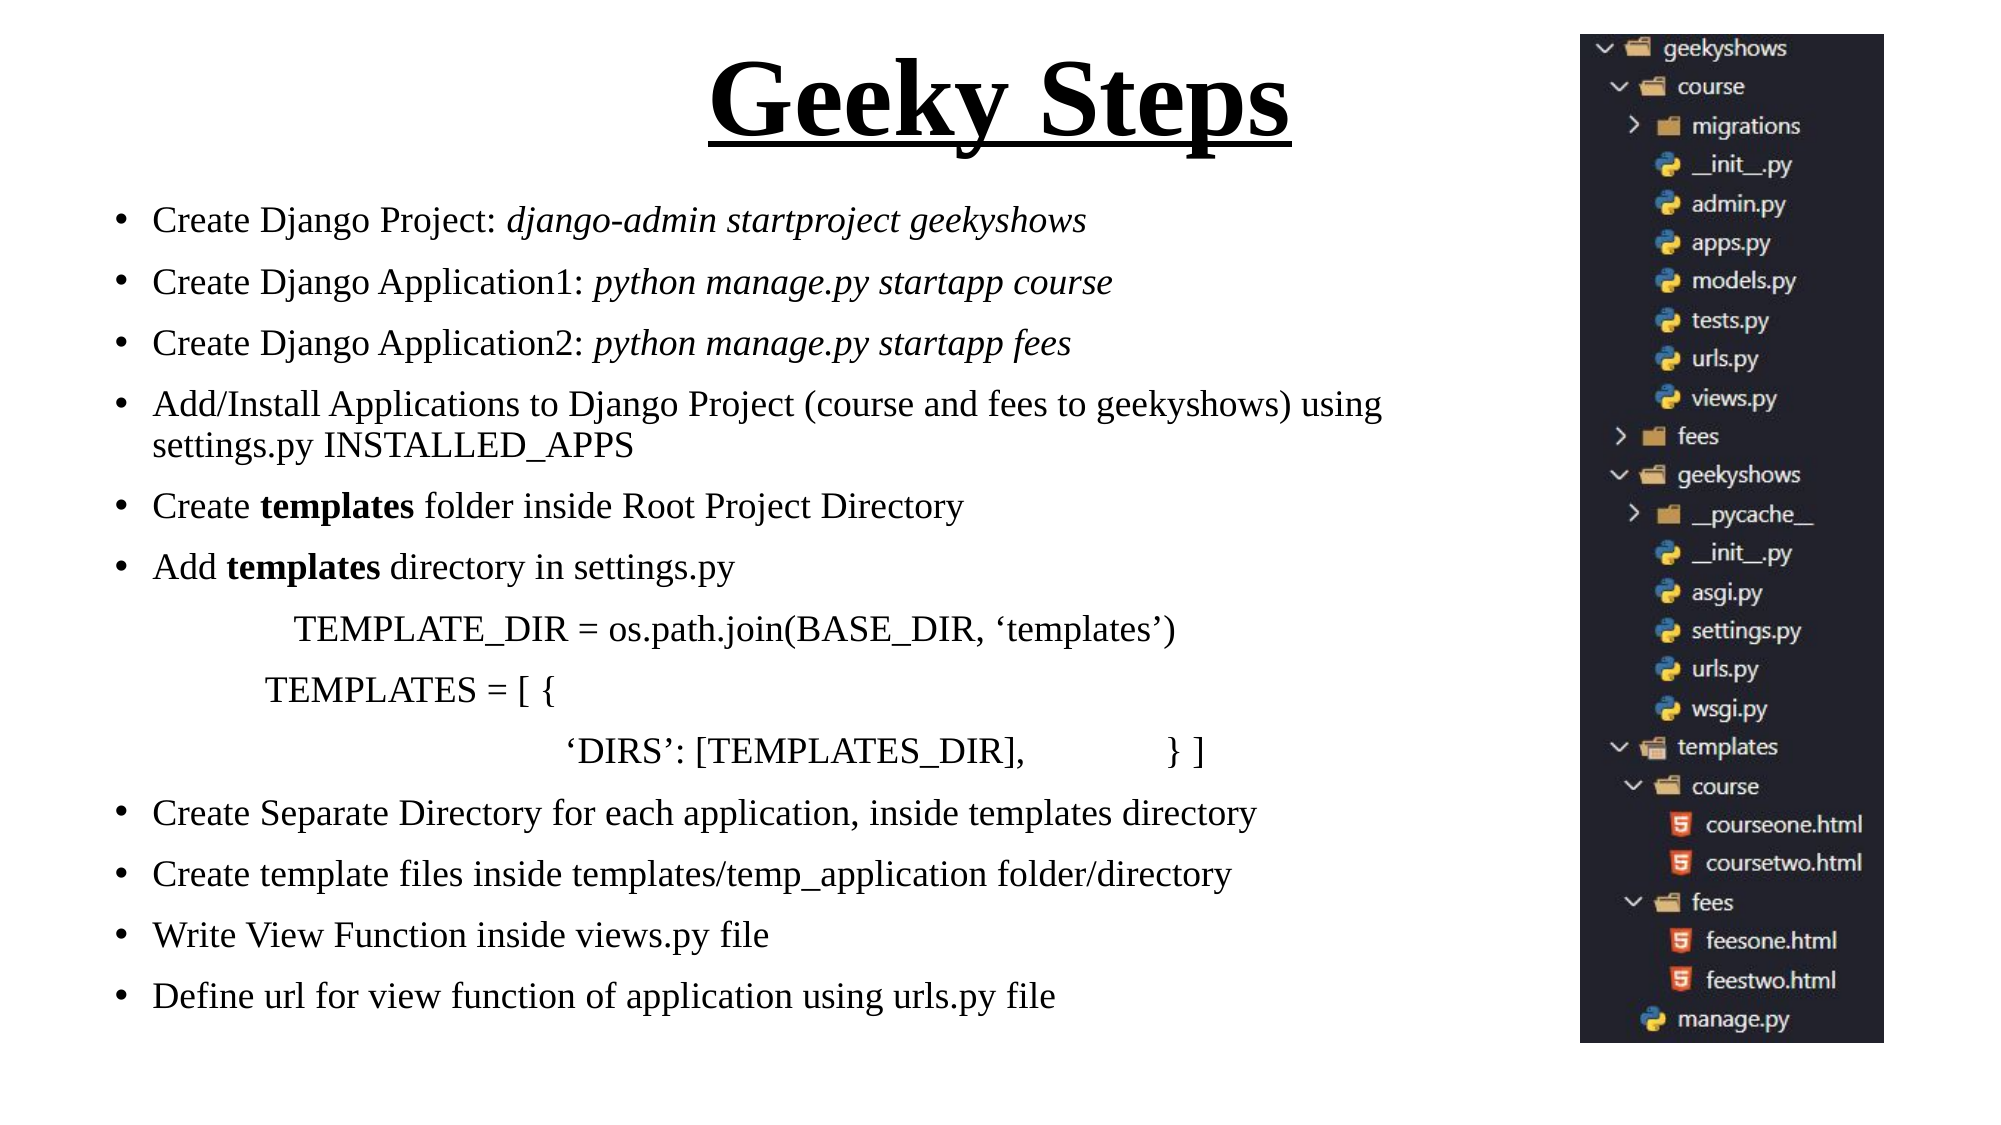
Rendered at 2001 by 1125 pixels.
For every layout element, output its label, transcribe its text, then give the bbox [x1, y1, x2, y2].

title Geeky Steps [99, 5, 1900, 193]
picture [1580, 34, 1884, 1044]
list Create Django Project: django-admin startproject geekyshows Create Django Application1: python manage.py startapp course Create Django Application2: python manage.py startapp fees Add/Install Applications to Django Project (course and fees to geekyshows) using settings.py INSTALLED_APPS Create templates folder inside Root Project Directory Add templates directory in settings.py TEMPLATE_DIR = os.path.join(BASE_DIR, ‘templates’) TEMPLATES = [ { ‘DIRS’: [TEMPLATES_DIR], } ] Create Separate Directory for each application, inside templates directory Create template files inside templates/temp_application folder/directory Write View Function inside views.py file Define url for view function of application using urls.py file [99, 193, 1545, 1090]
